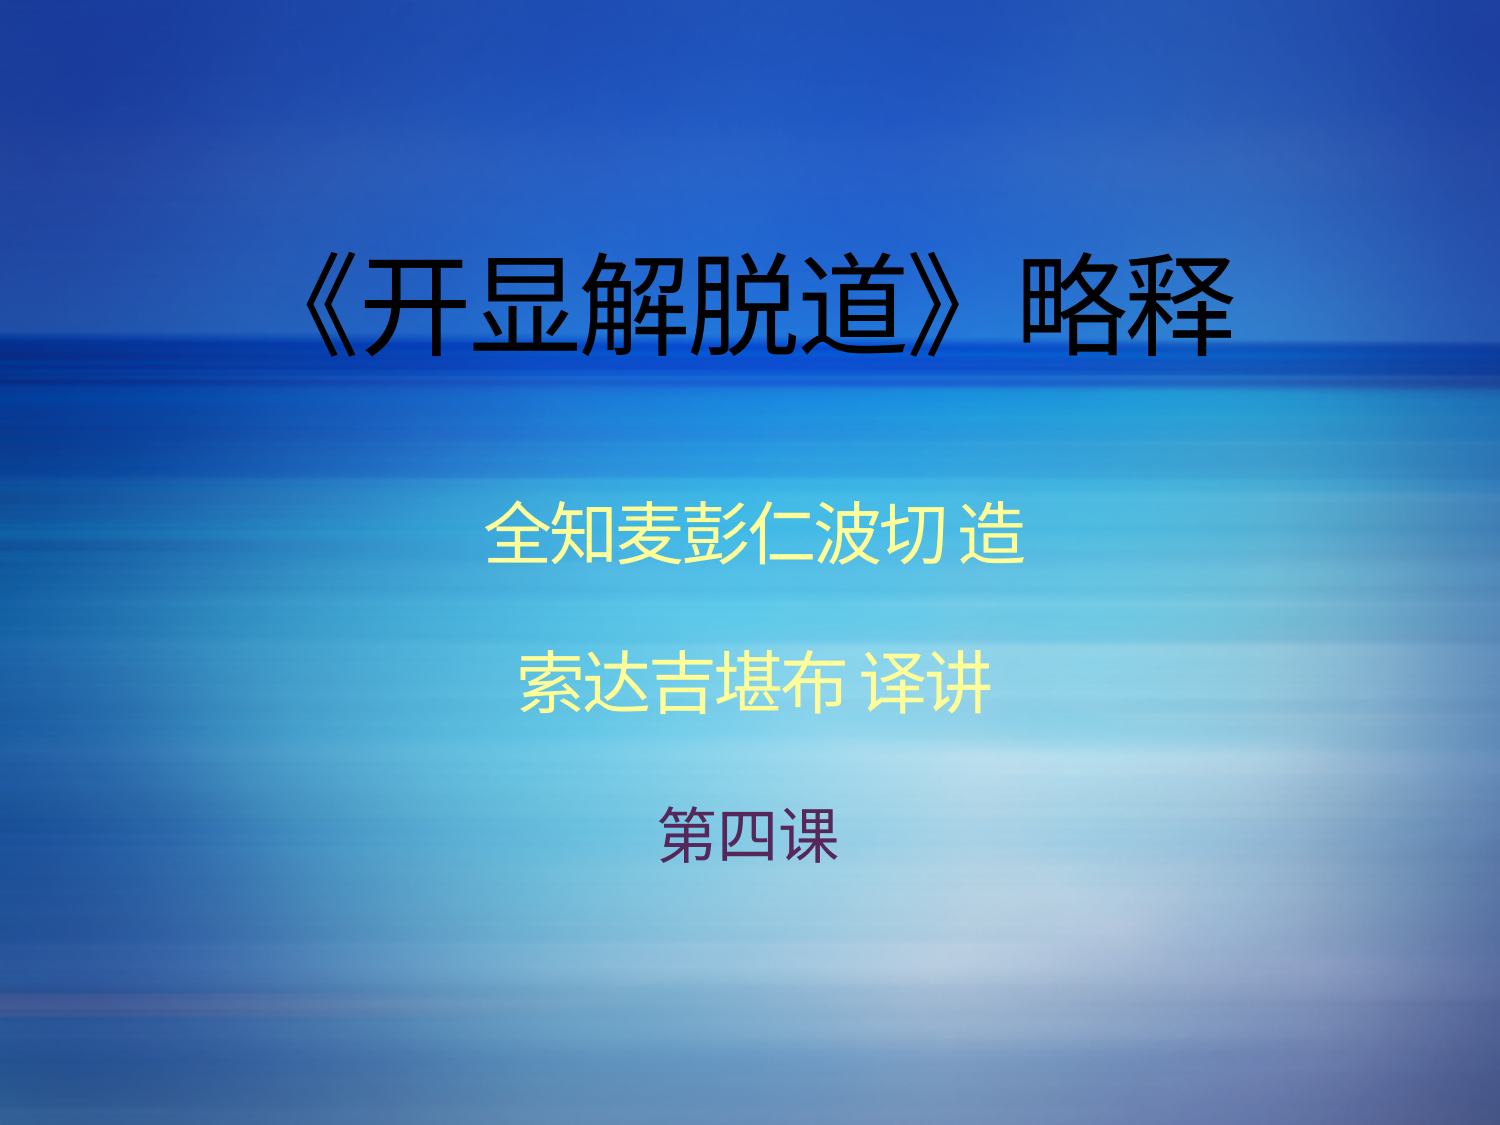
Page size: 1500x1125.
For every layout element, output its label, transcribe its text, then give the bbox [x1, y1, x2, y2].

picture [0, 0, 1500, 1125]
subtitle 全知麦彭仁波切 造 索达吉堪布 译讲 第四课 [125, 500, 1386, 875]
title 《开显解脱道》略释 [112, 249, 1373, 413]
